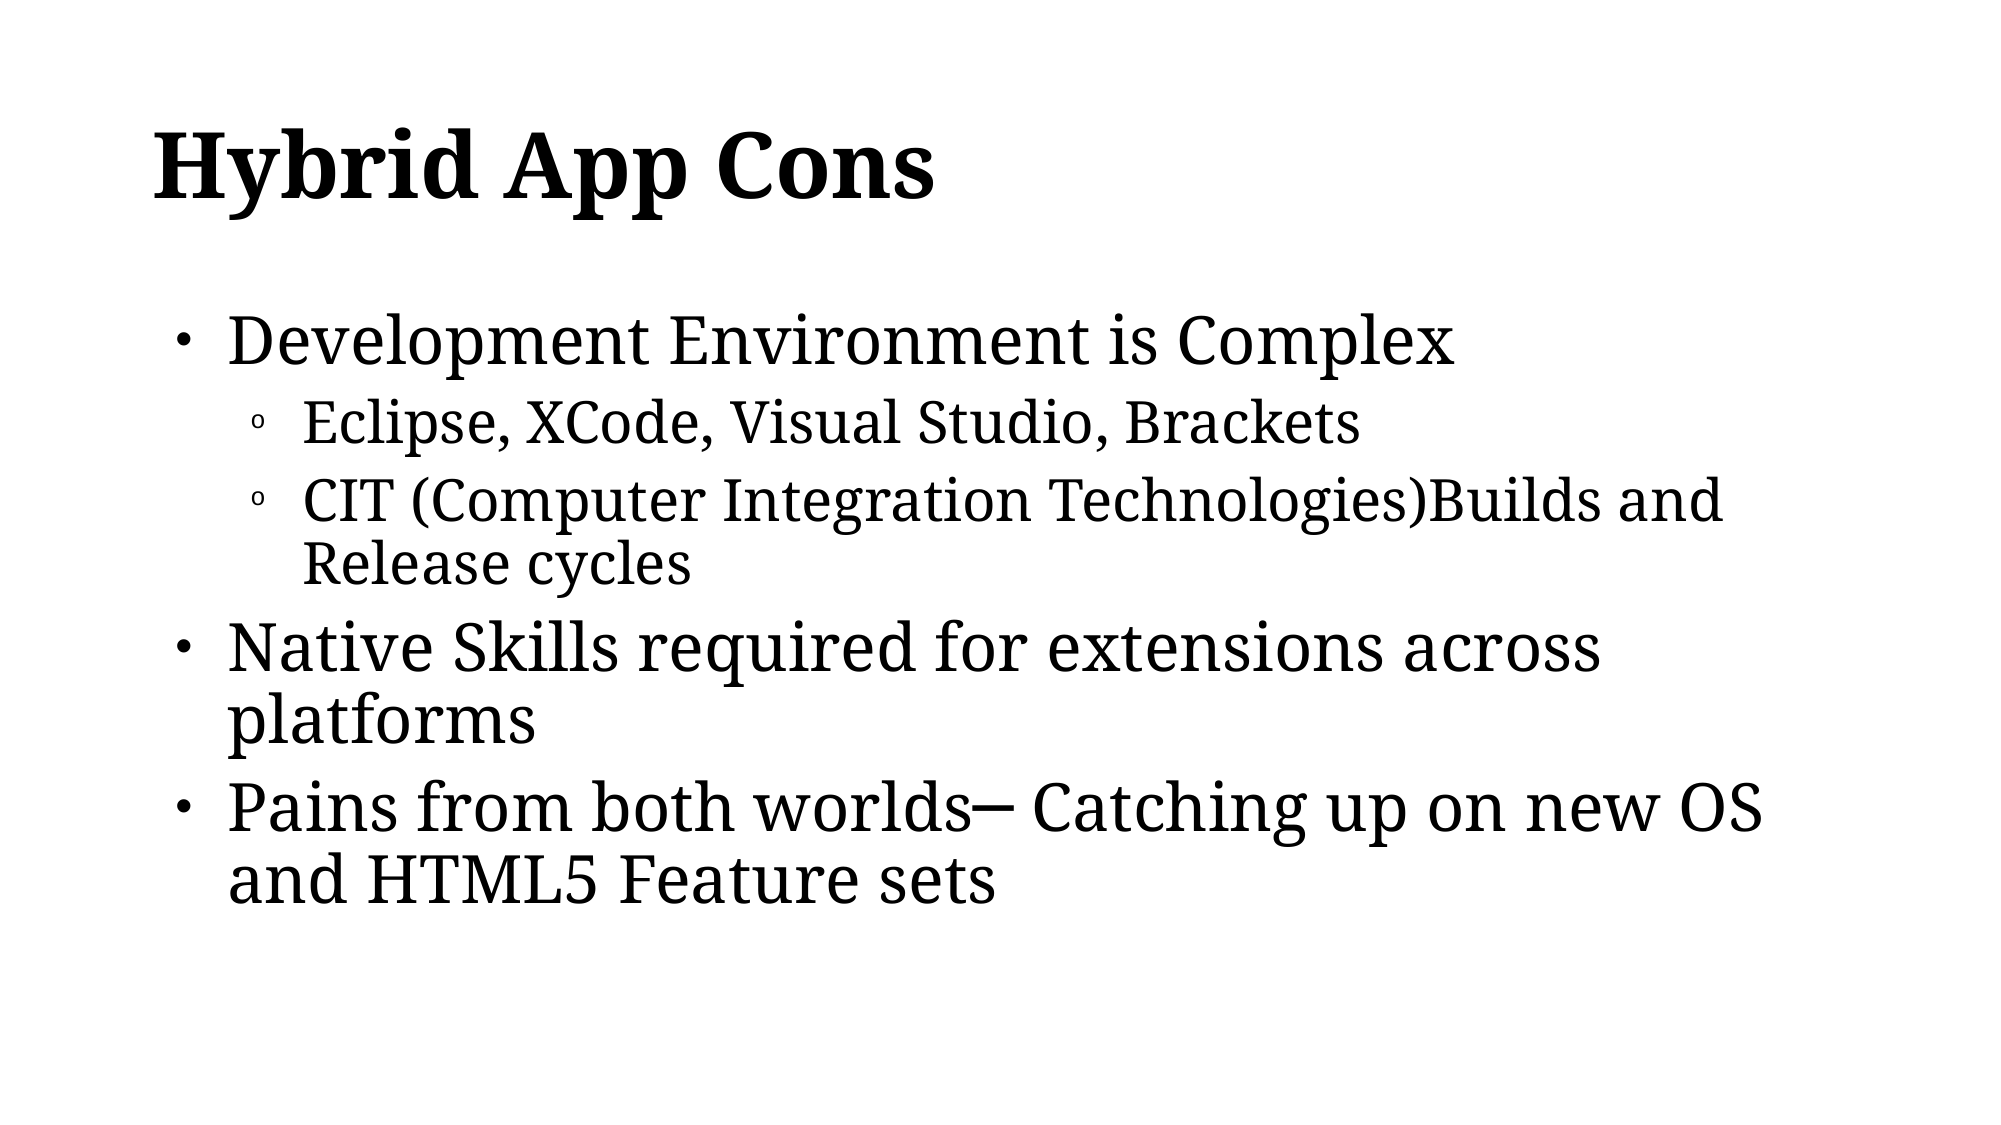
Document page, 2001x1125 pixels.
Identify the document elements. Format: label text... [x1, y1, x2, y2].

list Development Environment is Complex Eclipse, XCode, Visual Studio, Brackets CIT (Computer Integration Technologies)Builds and Release cycles Native Skills required for extensions across platforms Pains from both worlds─ Catching up on new OS and HTML5 Feature sets [137, 299, 1863, 1014]
title Hybrid App Cons [137, 59, 1863, 278]
